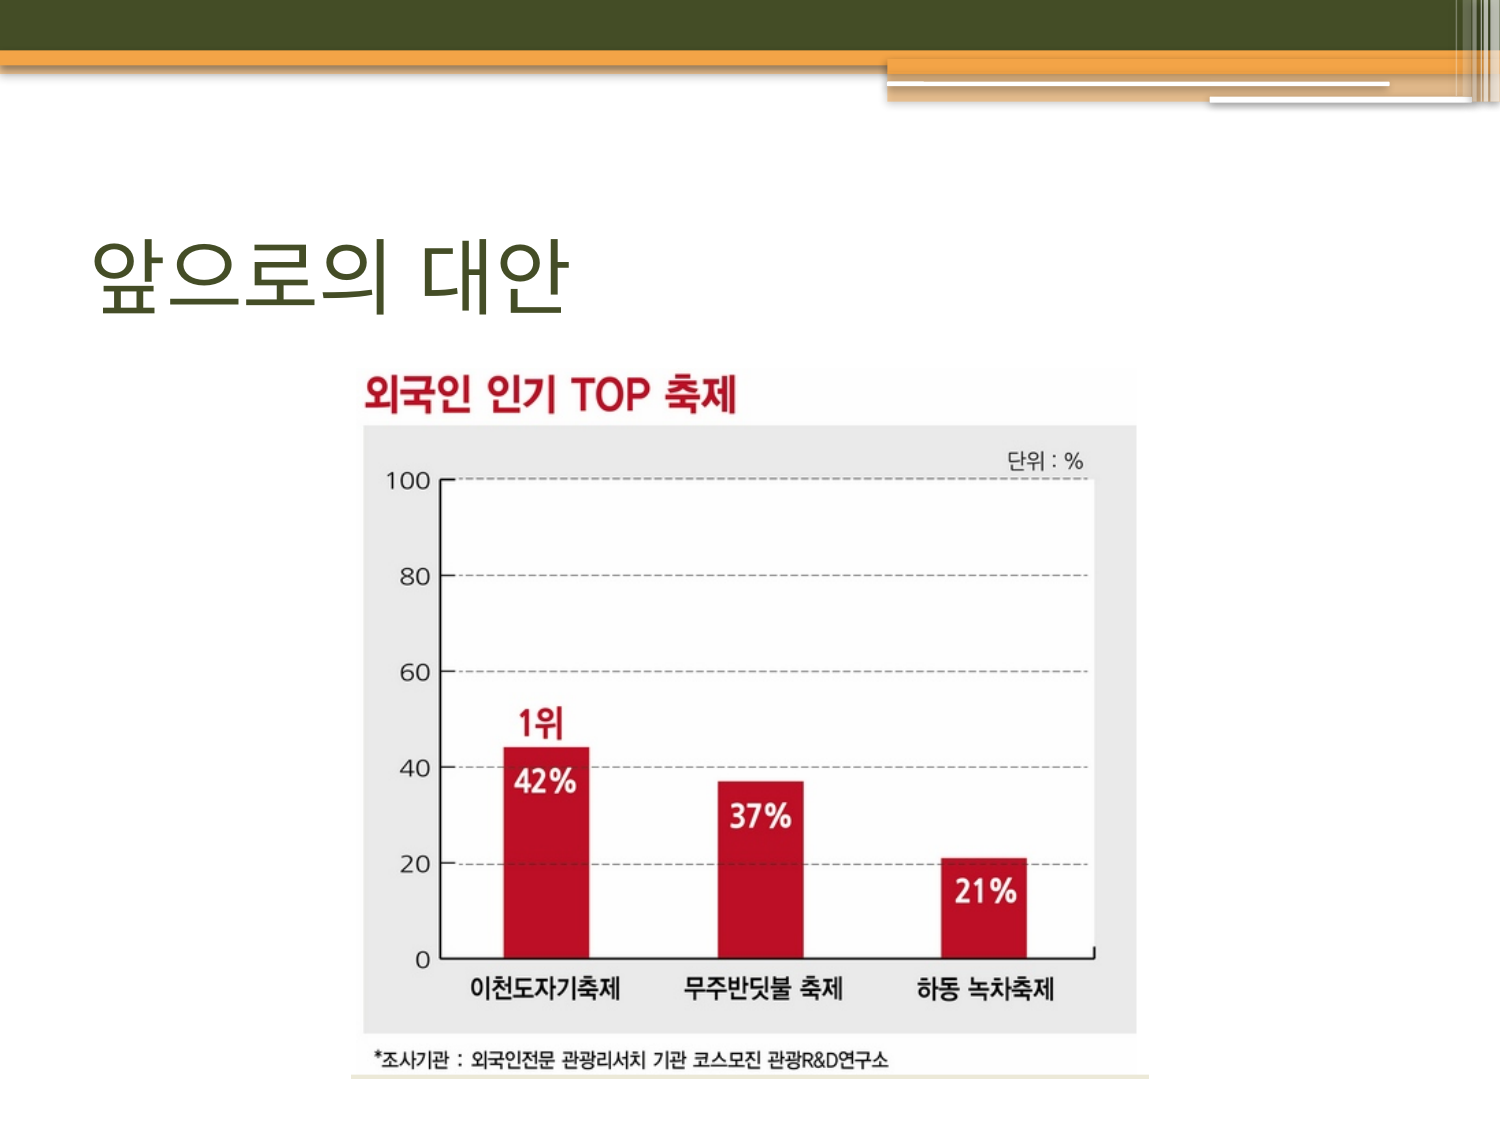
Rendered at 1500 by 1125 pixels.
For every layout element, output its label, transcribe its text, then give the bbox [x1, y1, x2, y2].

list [351, 368, 1149, 1079]
title 앞으로의 대안 [75, 187, 1425, 363]
